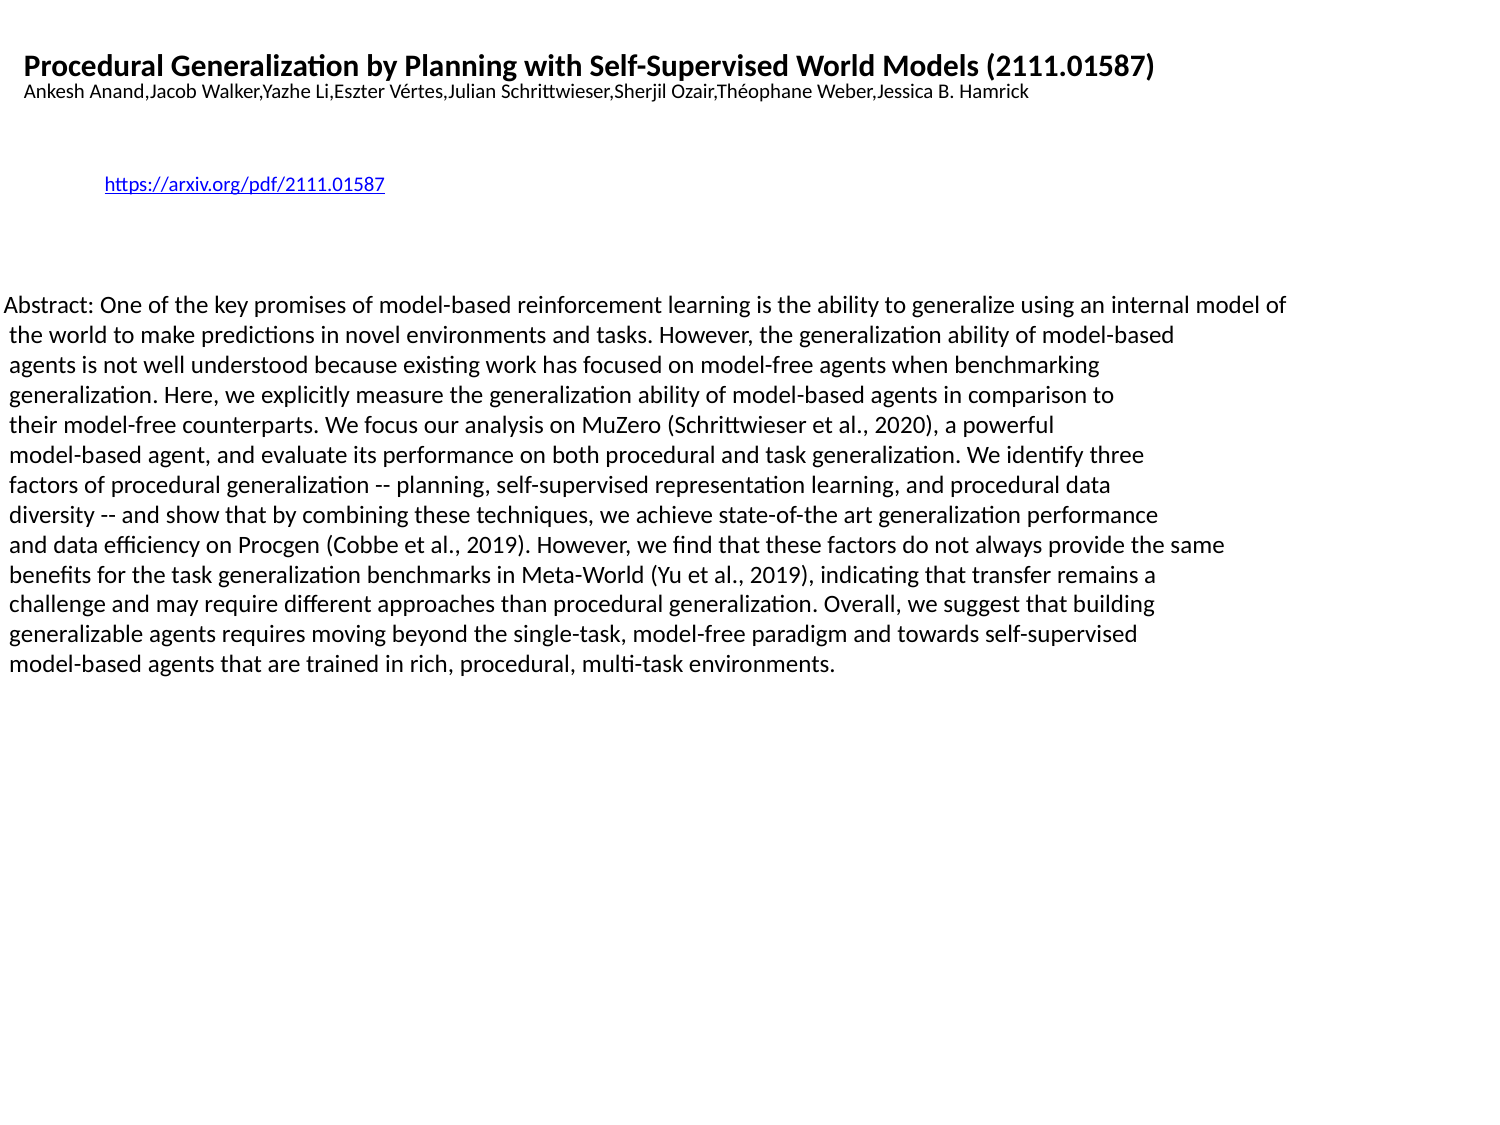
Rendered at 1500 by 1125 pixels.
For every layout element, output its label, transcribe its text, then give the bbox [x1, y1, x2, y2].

text_box https://arxiv.org/pdf/2111.01587 [89, 118, 401, 203]
text_box Procedural Generalization by Planning with Self-Supervised World Models (2111.01587) Ankesh Anand,Jacob Walker,Yazhe Li,Eszter Vértes,Julian Schrittwieser,Sherjil Ozair,Théophane Weber,Jessica B. Hamrick [9, 0, 1172, 110]
text_box Abstract: One of the key promises of model-based reinforcement learning is the ability to generalize using an internal model of the world to make predictions in novel environments and tasks. However, the generalization ability of model-based agents is not well understood because existing work has focused on model-free agents when benchmarking generalization. Here, we explicitly measure the generalization ability of model-based agents in comparison to their model-free counterparts. We focus our analysis on MuZero (Schrittwieser et al., 2020), a powerful model-based agent, and evaluate its performance on both procedural and task generalization. We identify three factors of procedural generalization -- planning, self-supervised representation learning, and procedural data diversity -- and show that by combining these techniques, we achieve state-of-the art generalization performance and data efficiency on Procgen (Cobbe et al., 2019). However, we find that these factors do not always provide the same benefits for the task generalization benchmarks in Meta-World (Yu et al., 2019), indicating that transfer remains a challenge and may require different approaches than procedural generalization. Overall, we suggest that building generalizable agents requires moving beyond the single-task, model-free paradigm and towards self-supervised model-based agents that are trained in rich, procedural, multi-task environments. [0, 236, 1311, 741]
